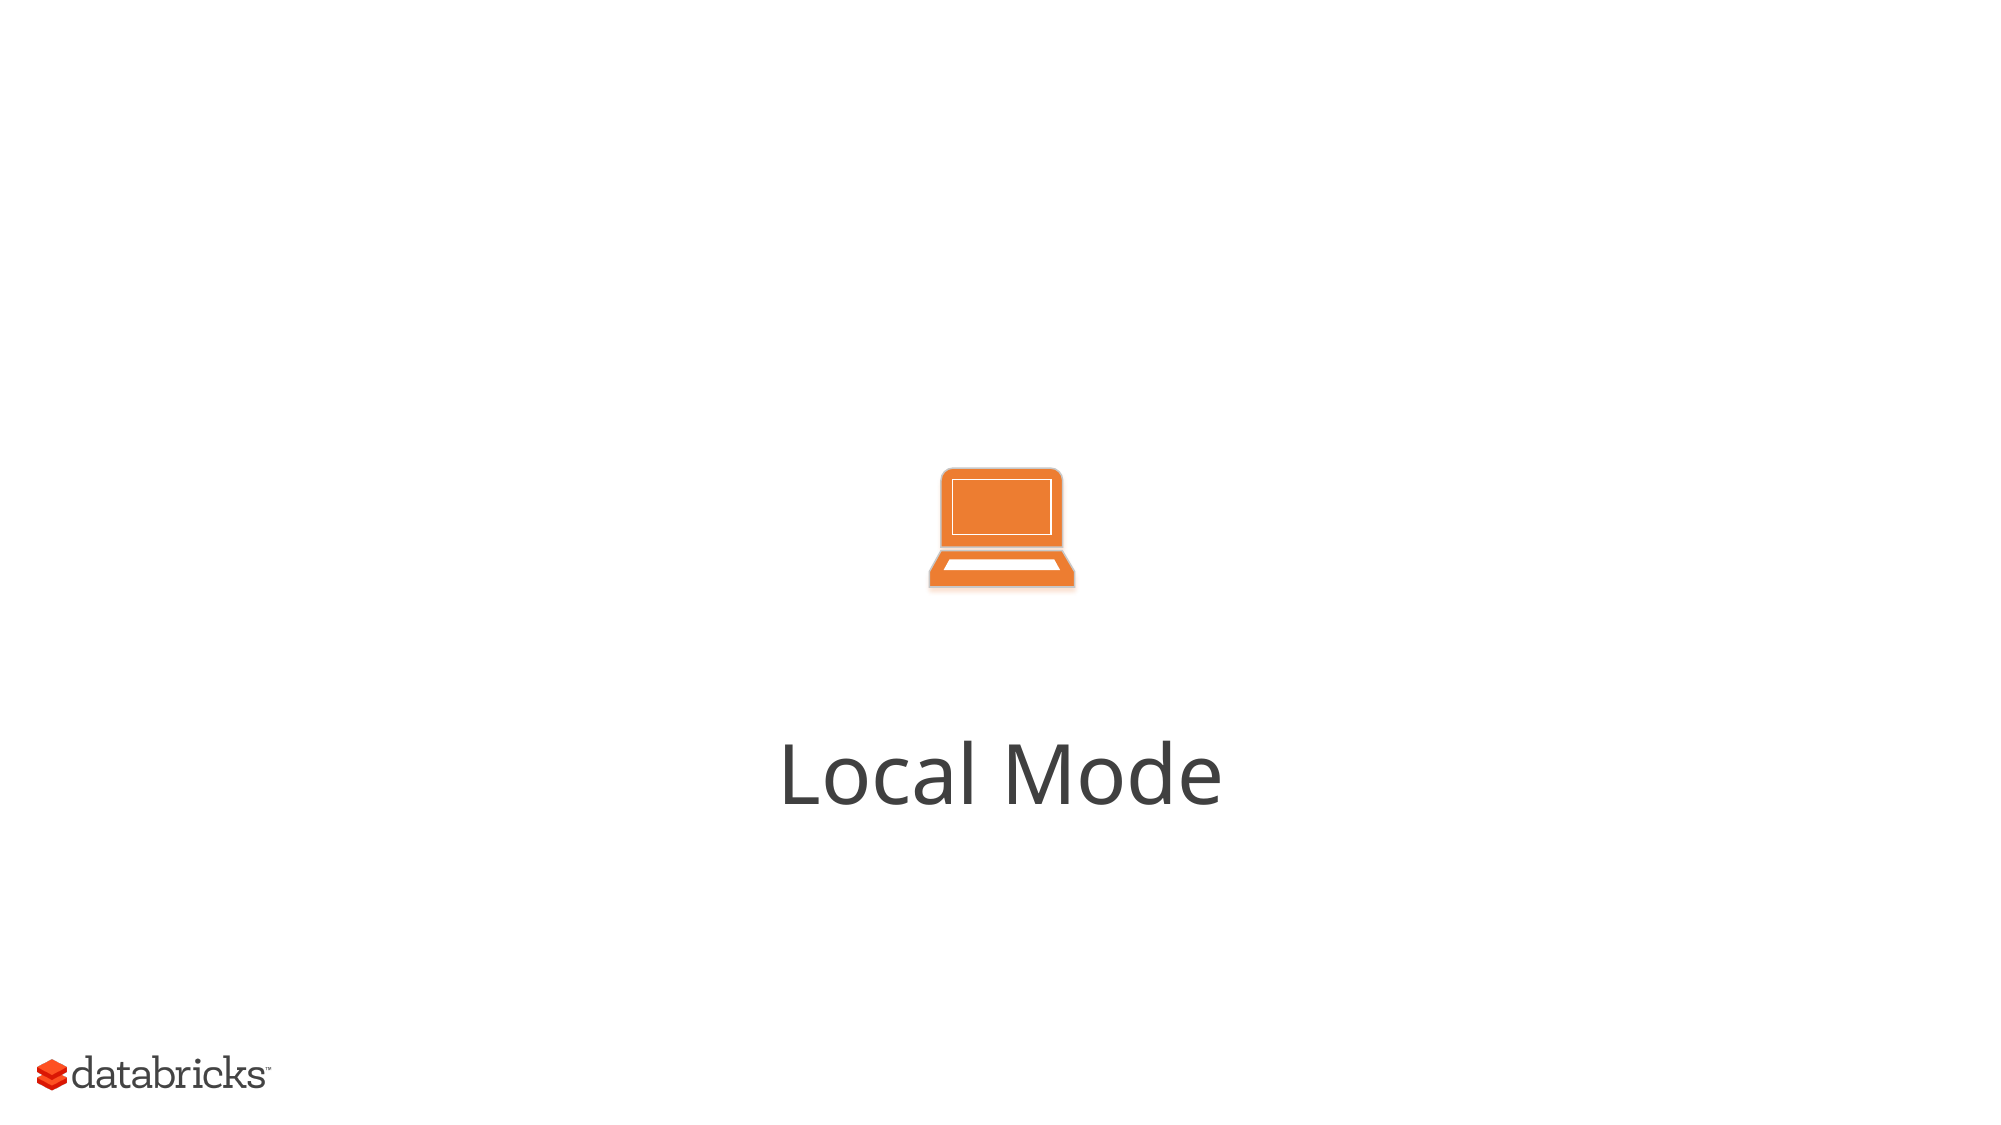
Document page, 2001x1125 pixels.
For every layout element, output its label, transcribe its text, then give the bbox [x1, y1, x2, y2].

title Local Mode [299, 713, 1704, 855]
picture [920, 462, 1084, 599]
picture [32, 1051, 273, 1093]
